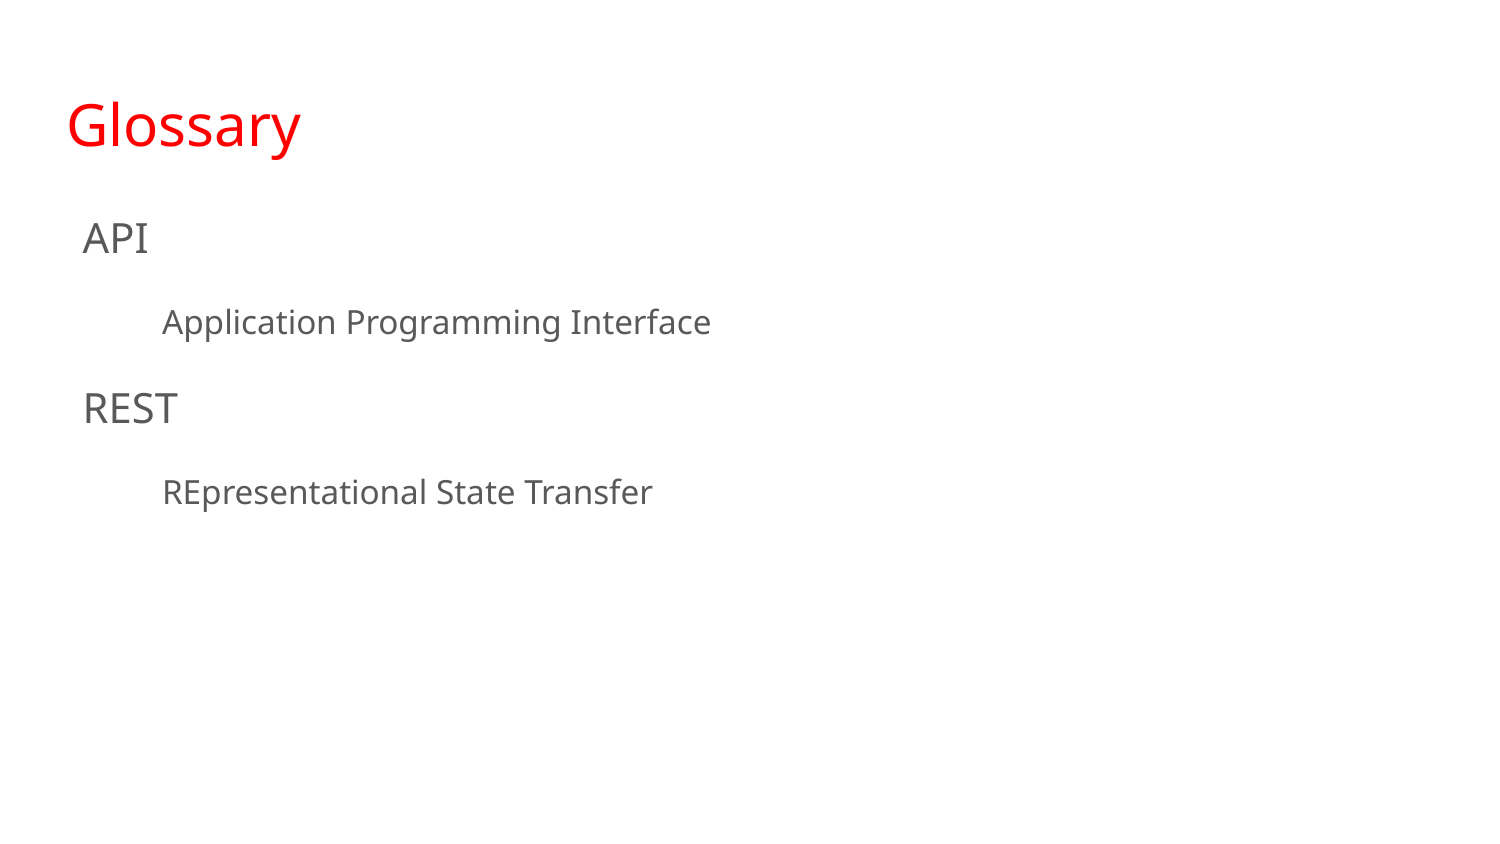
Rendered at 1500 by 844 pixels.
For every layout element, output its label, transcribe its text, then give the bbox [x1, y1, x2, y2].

title Glossary [51, 72, 1449, 167]
list API Application Programming Interface REST REpresentational State Transfer [51, 189, 1449, 750]
